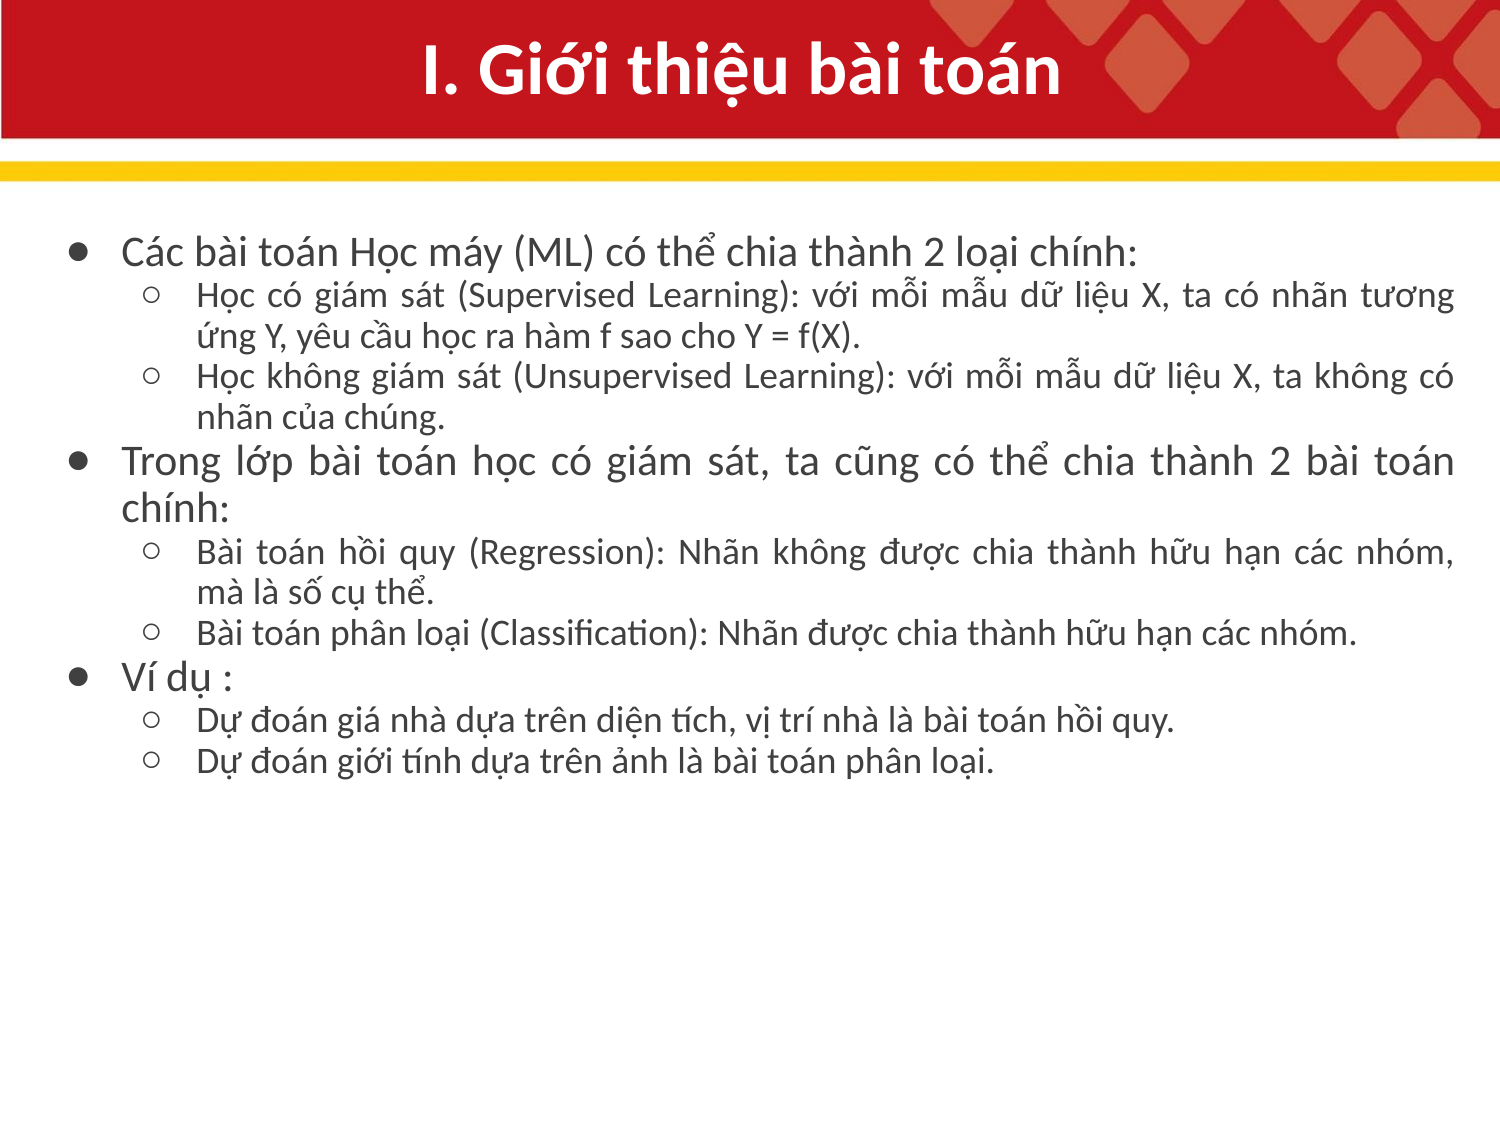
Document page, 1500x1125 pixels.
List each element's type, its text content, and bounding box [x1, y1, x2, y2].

list Các bài toán Học máy (ML) có thể chia thành 2 loại chính: Học có giám sát (Supervised Learning): với mỗi mẫu dữ liệu X, ta có nhãn tương ứng Y, yêu cầu học ra hàm f sao cho Y = f(X). Học không giám sát (Unsupervised Learning): với mỗi mẫu dữ liệu X, ta không có nhãn của chúng. Trong lớp bài toán học có giám sát, ta cũng có thể chia thành 2 bài toán chính: Bài toán hồi quy (Regression): Nhãn không được chia thành hữu hạn các nhóm, mà là số cụ thể. Bài toán phân loại (Classification): Nhãn được chia thành hữu hạn các nhóm. Ví dụ : Dự đoán giá nhà dựa trên diện tích, vị trí nhà là bài toán hồi quy. Dự đoán giới tính dựa trên ảnh là bài toán phân loại. [31, 220, 1471, 1025]
title I. Giới thiệu bài toán [31, 0, 1471, 141]
picture [0, 0, 1500, 1125]
